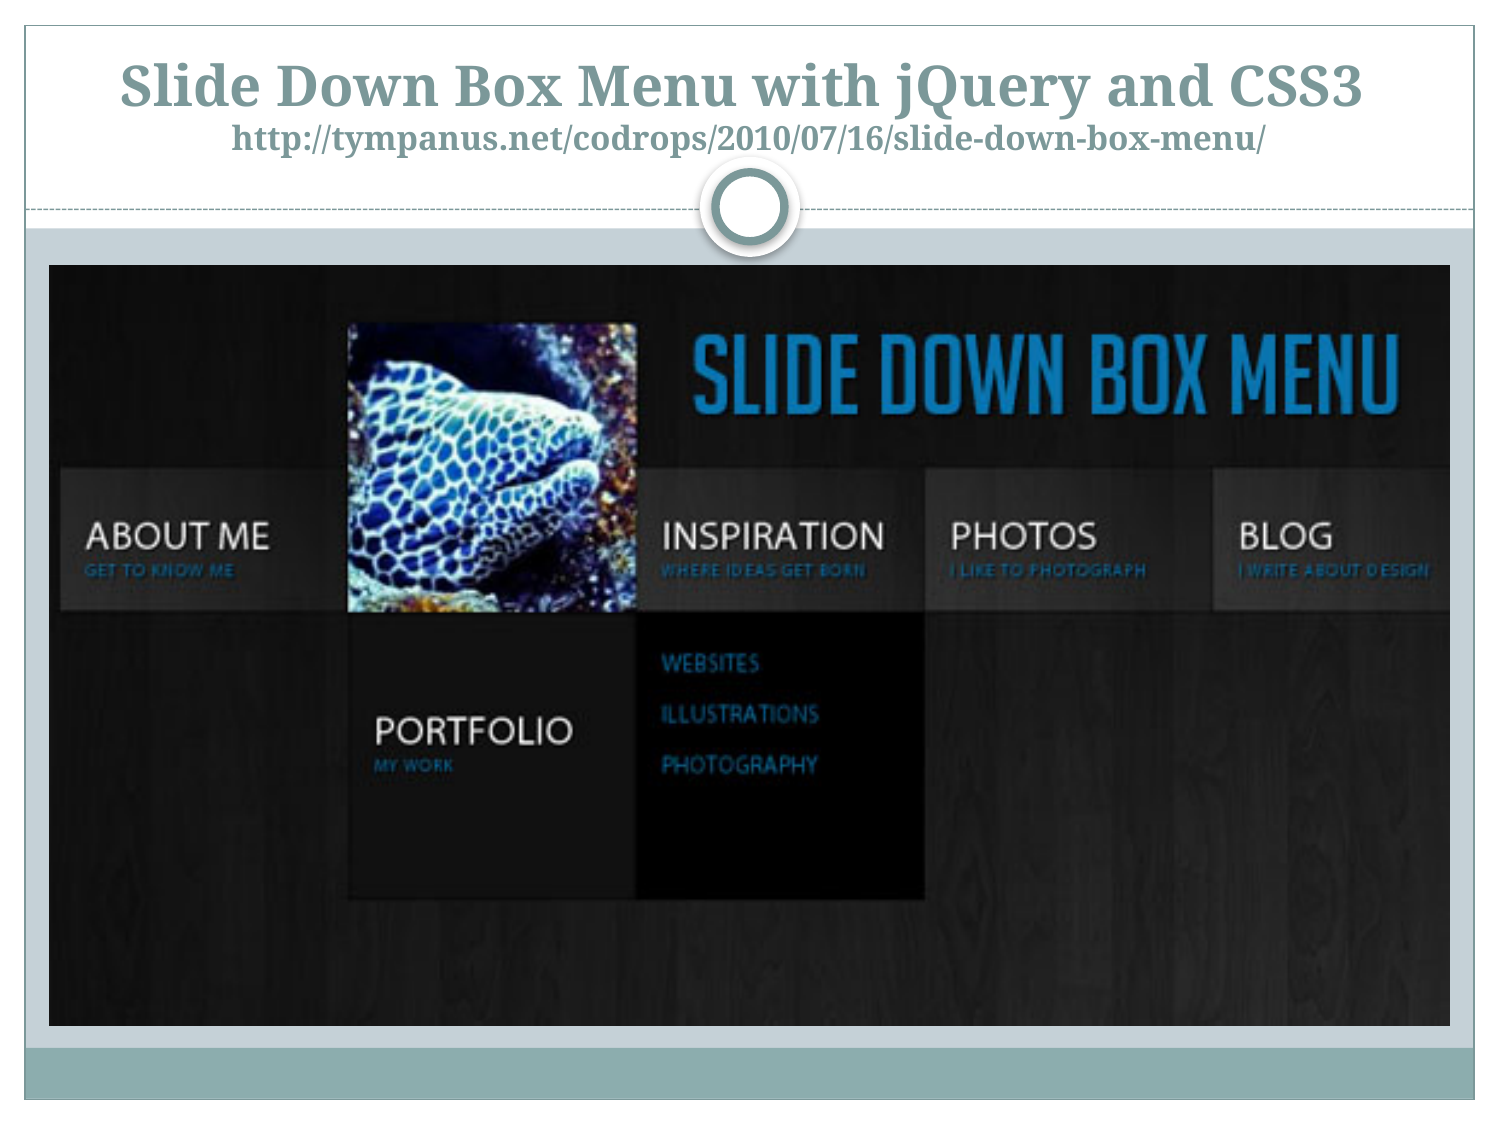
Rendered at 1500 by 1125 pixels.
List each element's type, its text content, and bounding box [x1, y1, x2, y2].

picture [49, 265, 1450, 1027]
title Slide Down Box Menu with jQuery and CSS3 http://tympanus.net/codrops/2010/07/16/slide-down-box-menu/ [49, 37, 1450, 165]
